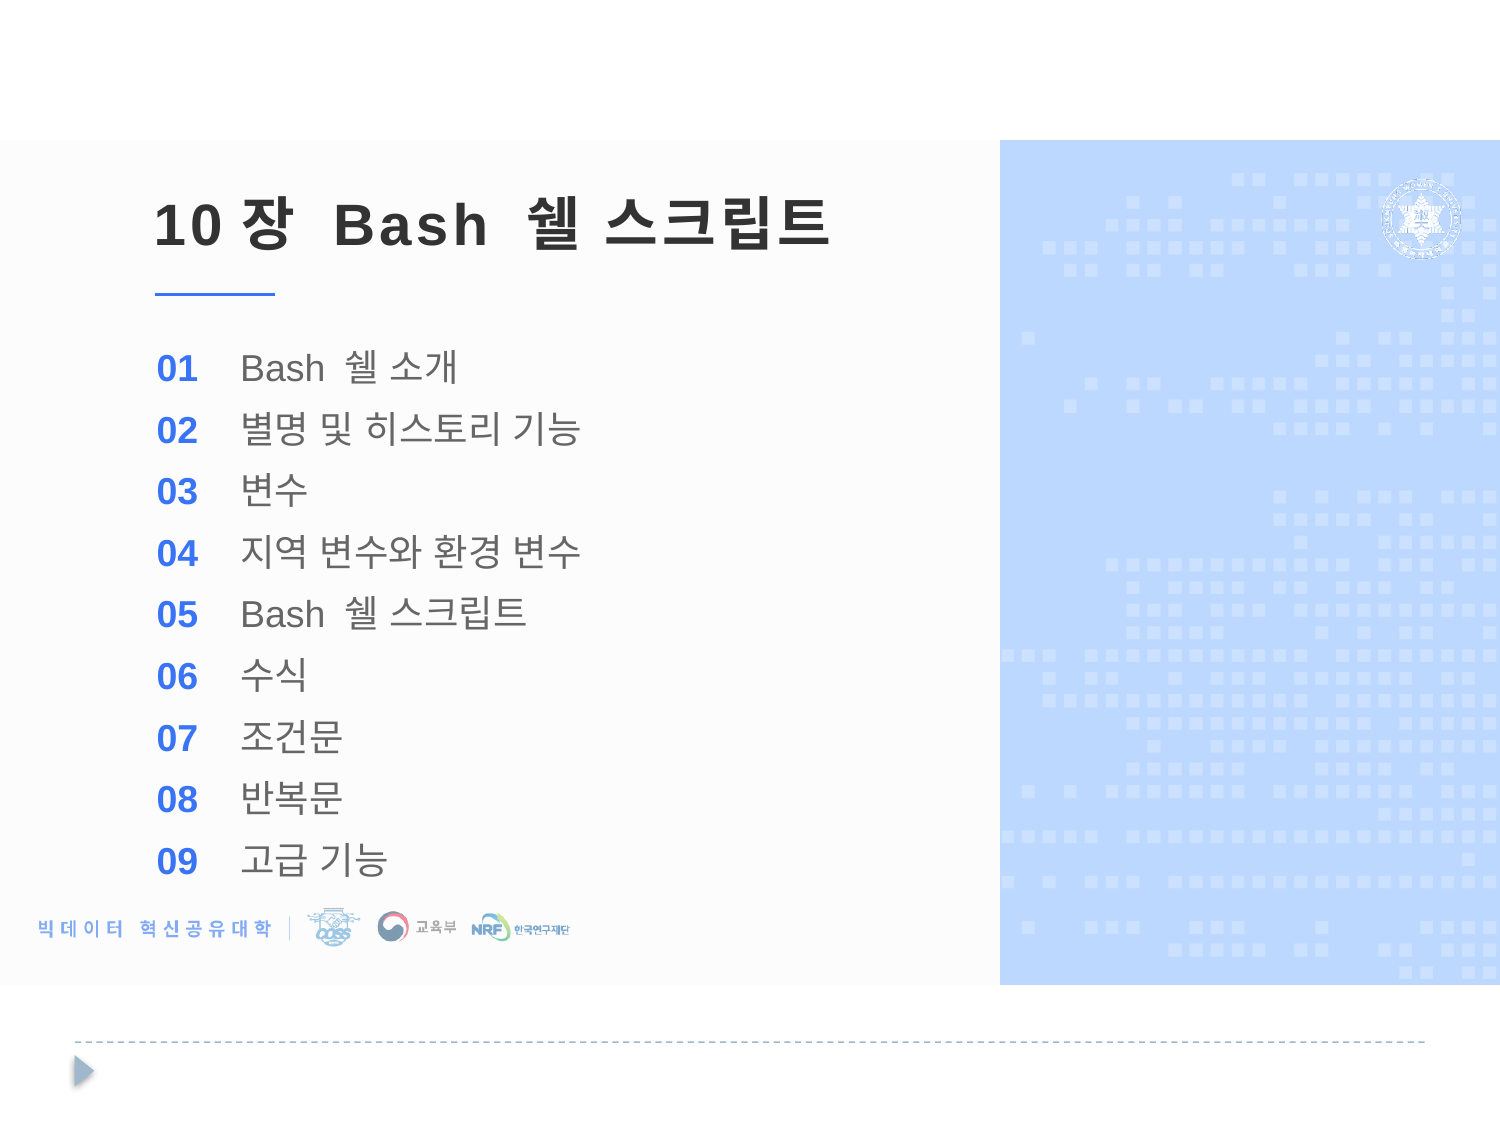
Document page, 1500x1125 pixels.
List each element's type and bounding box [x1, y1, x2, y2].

picture [0, 140, 1500, 985]
